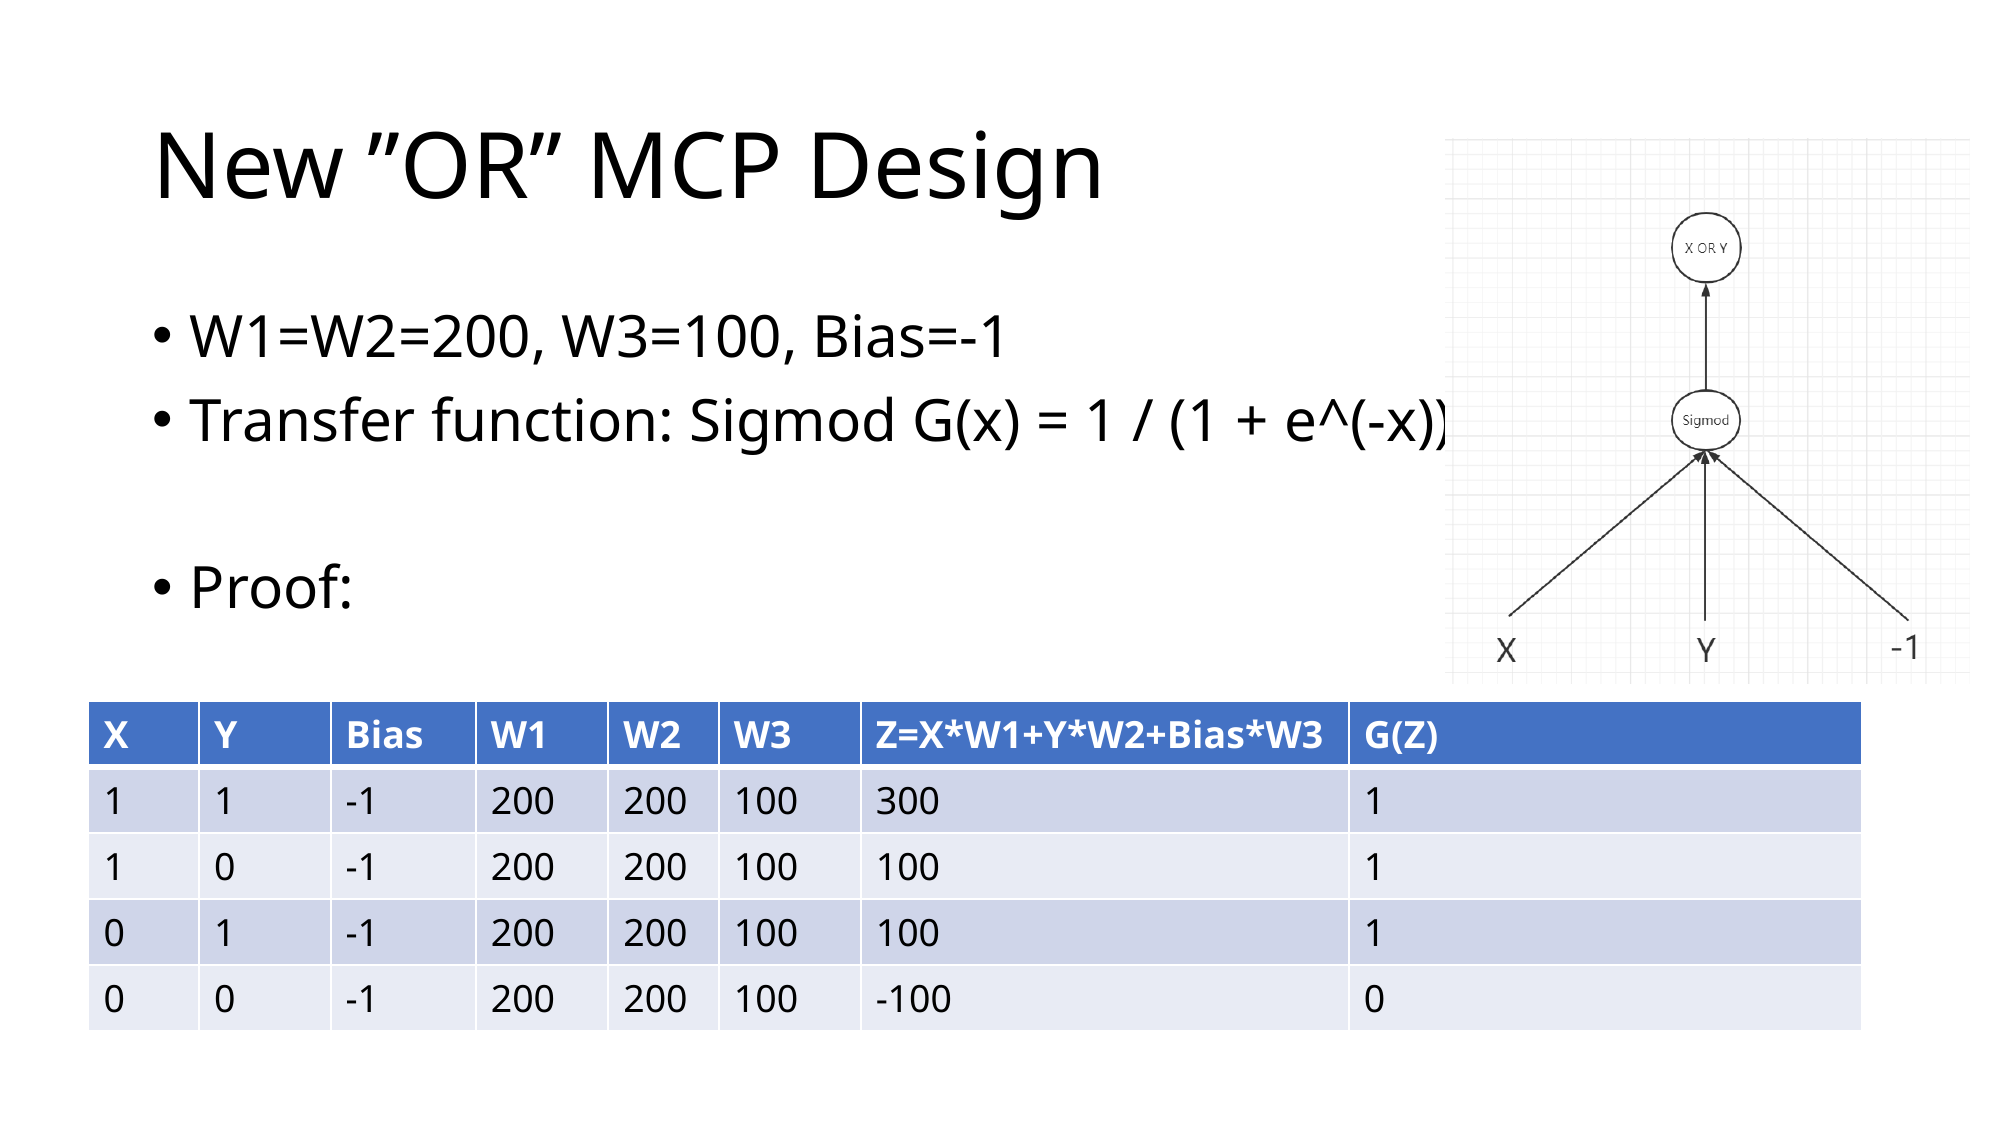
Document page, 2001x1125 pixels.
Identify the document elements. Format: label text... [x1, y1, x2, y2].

table_cell 200 [477, 770, 607, 832]
table_cell 100 [720, 834, 860, 898]
table_header W1 [477, 702, 607, 764]
table_cell 200 [609, 770, 718, 832]
table_header Bias [332, 702, 475, 764]
table_cell 100 [862, 834, 1348, 898]
table_cell -1 [332, 770, 475, 832]
table_header G(Z) [1350, 702, 1861, 764]
table_cell 1 [89, 770, 198, 832]
table_cell 100 [720, 900, 860, 964]
table_header Z=X*W1+Y*W2+Bias*W3 [862, 702, 1348, 764]
table_cell 200 [477, 834, 607, 898]
table_header W3 [720, 702, 860, 764]
table_cell 1 [1350, 770, 1861, 832]
table_cell 0 [89, 966, 198, 1030]
table_cell 1 [1350, 900, 1861, 964]
list W1=W2=200, W3=100, Bias=-1 Transfer function: Sigmod G(x) = 1 / (1 + e^(-x)) Proof: [137, 299, 1863, 700]
table_cell 1 [200, 770, 330, 832]
table_cell 200 [609, 900, 718, 964]
table_cell 200 [609, 834, 718, 898]
table_cell 0 [200, 966, 330, 1030]
table_cell 1 [1350, 834, 1861, 898]
table_cell 200 [477, 966, 607, 1030]
picture [1444, 138, 1970, 684]
table_cell 0 [1350, 966, 1861, 1030]
table_cell 1 [200, 900, 330, 964]
table_cell 1 [89, 834, 198, 898]
table_header X [89, 702, 198, 764]
table_cell 100 [720, 966, 860, 1030]
table_header Y [200, 702, 330, 764]
table_cell -1 [332, 966, 475, 1030]
table_cell 200 [477, 900, 607, 964]
table_cell -1 [332, 900, 475, 964]
title New ”OR” MCP Design [137, 59, 1863, 278]
table_cell 300 [862, 770, 1348, 832]
table_cell -100 [862, 966, 1348, 1030]
table_cell -1 [332, 834, 475, 898]
table_header W2 [609, 702, 718, 764]
table_cell 0 [89, 900, 198, 964]
table_cell 100 [862, 900, 1348, 964]
table_cell 200 [609, 966, 718, 1030]
table_cell 0 [200, 834, 330, 898]
table_cell 100 [720, 770, 860, 832]
